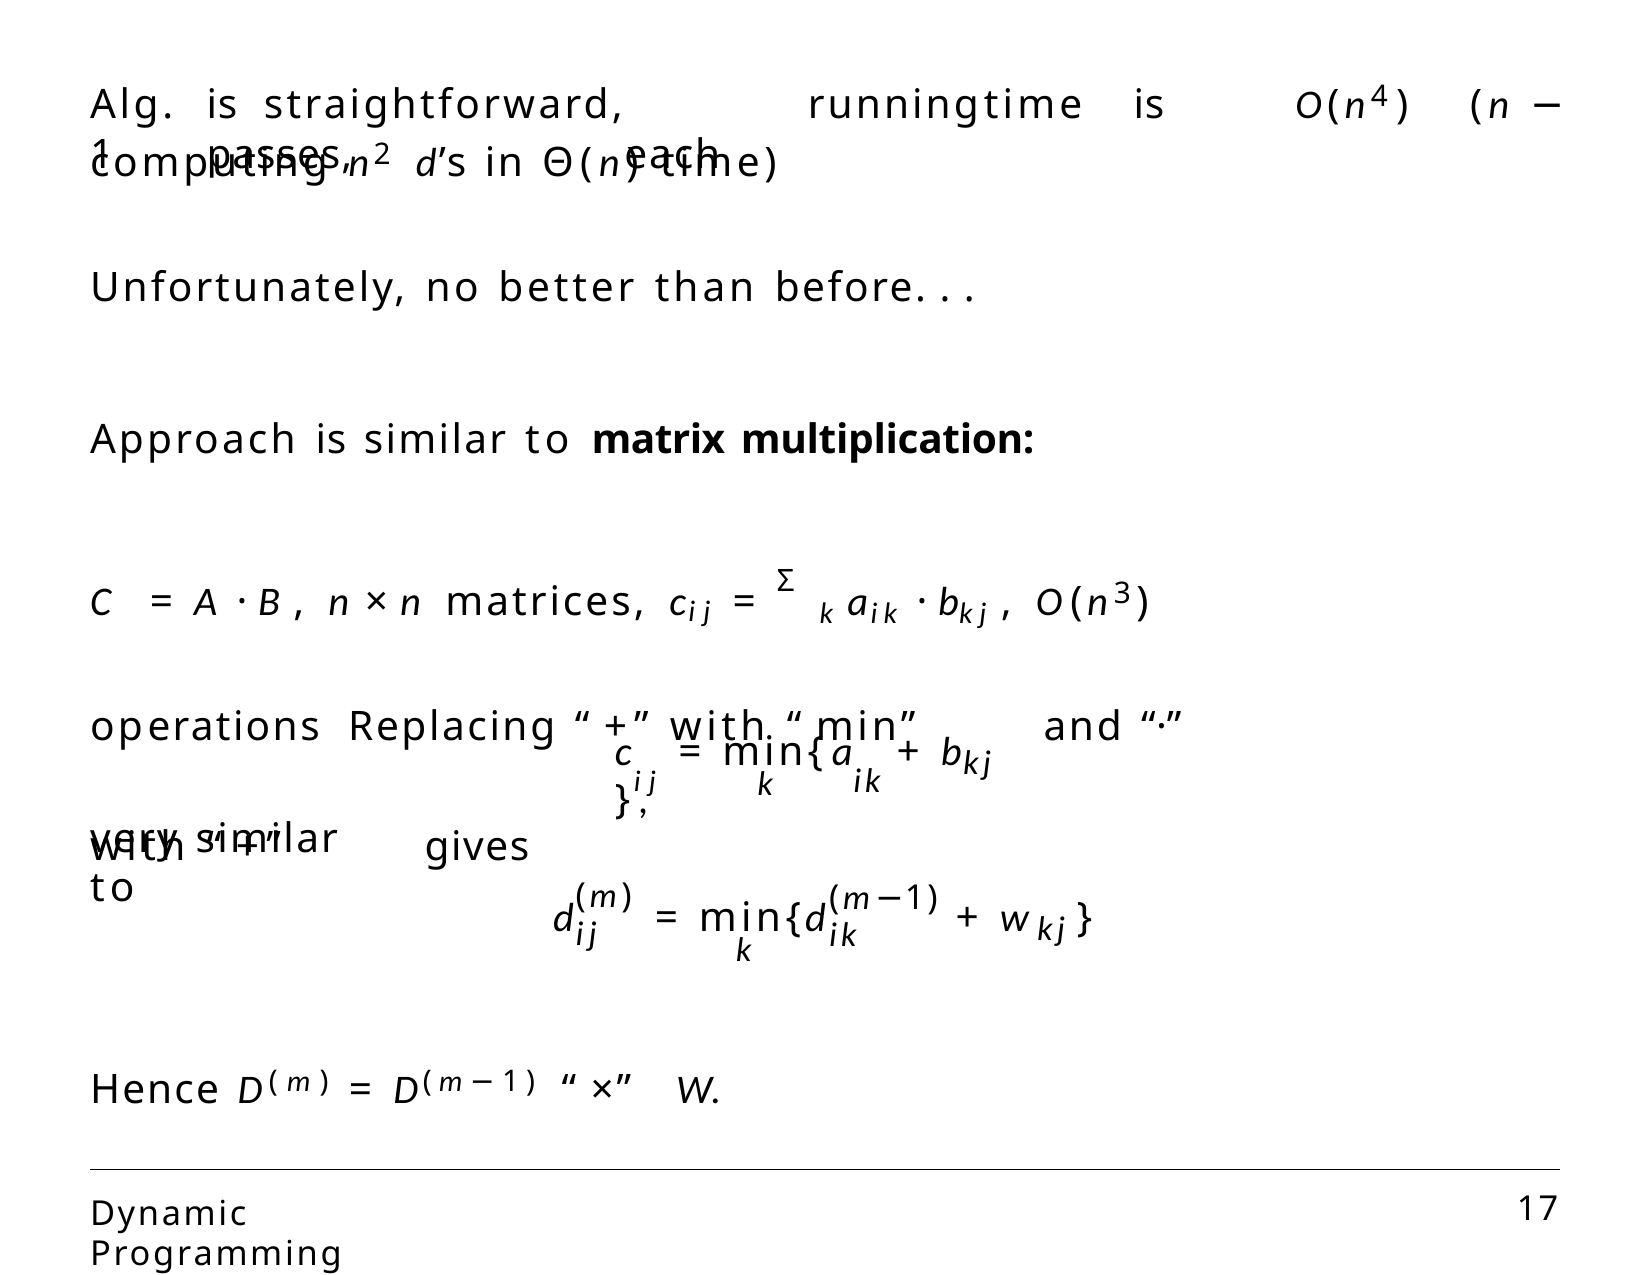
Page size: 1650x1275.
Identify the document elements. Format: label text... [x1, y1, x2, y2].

text_box (m) ij [573, 873, 644, 953]
text_box computing n2 d’s in Θ(n) time) Unfortunately, no better than before. . . Approach is similar to matrix multiplication: C = A · B, n × n matrices, cij = Σk aik · bkj, O(n3) operations Replacing “ +” with “ min” and “·” with “ +” gives [77, 121, 1379, 869]
text_box c = min{a + b }, [612, 721, 1038, 822]
text_box (m−1) [827, 873, 947, 917]
footer Dynamic Programming [87, 1192, 499, 1275]
text_box Hence D(m) = D(m−1) “ ×” W. [83, 1049, 729, 1114]
text_box ik [827, 910, 863, 954]
text_box + w } [953, 887, 1099, 940]
text_box = min{d [652, 887, 827, 940]
text_box d [550, 887, 573, 940]
text_box kj [1035, 940, 1074, 948]
text_box very similar to [87, 808, 392, 910]
text_box k [733, 940, 757, 968]
title Alg. is straightforward, running time is O(n4) (n − 1 passes, each [83, 63, 1567, 280]
slide_number 10 [1510, 1192, 1567, 1275]
